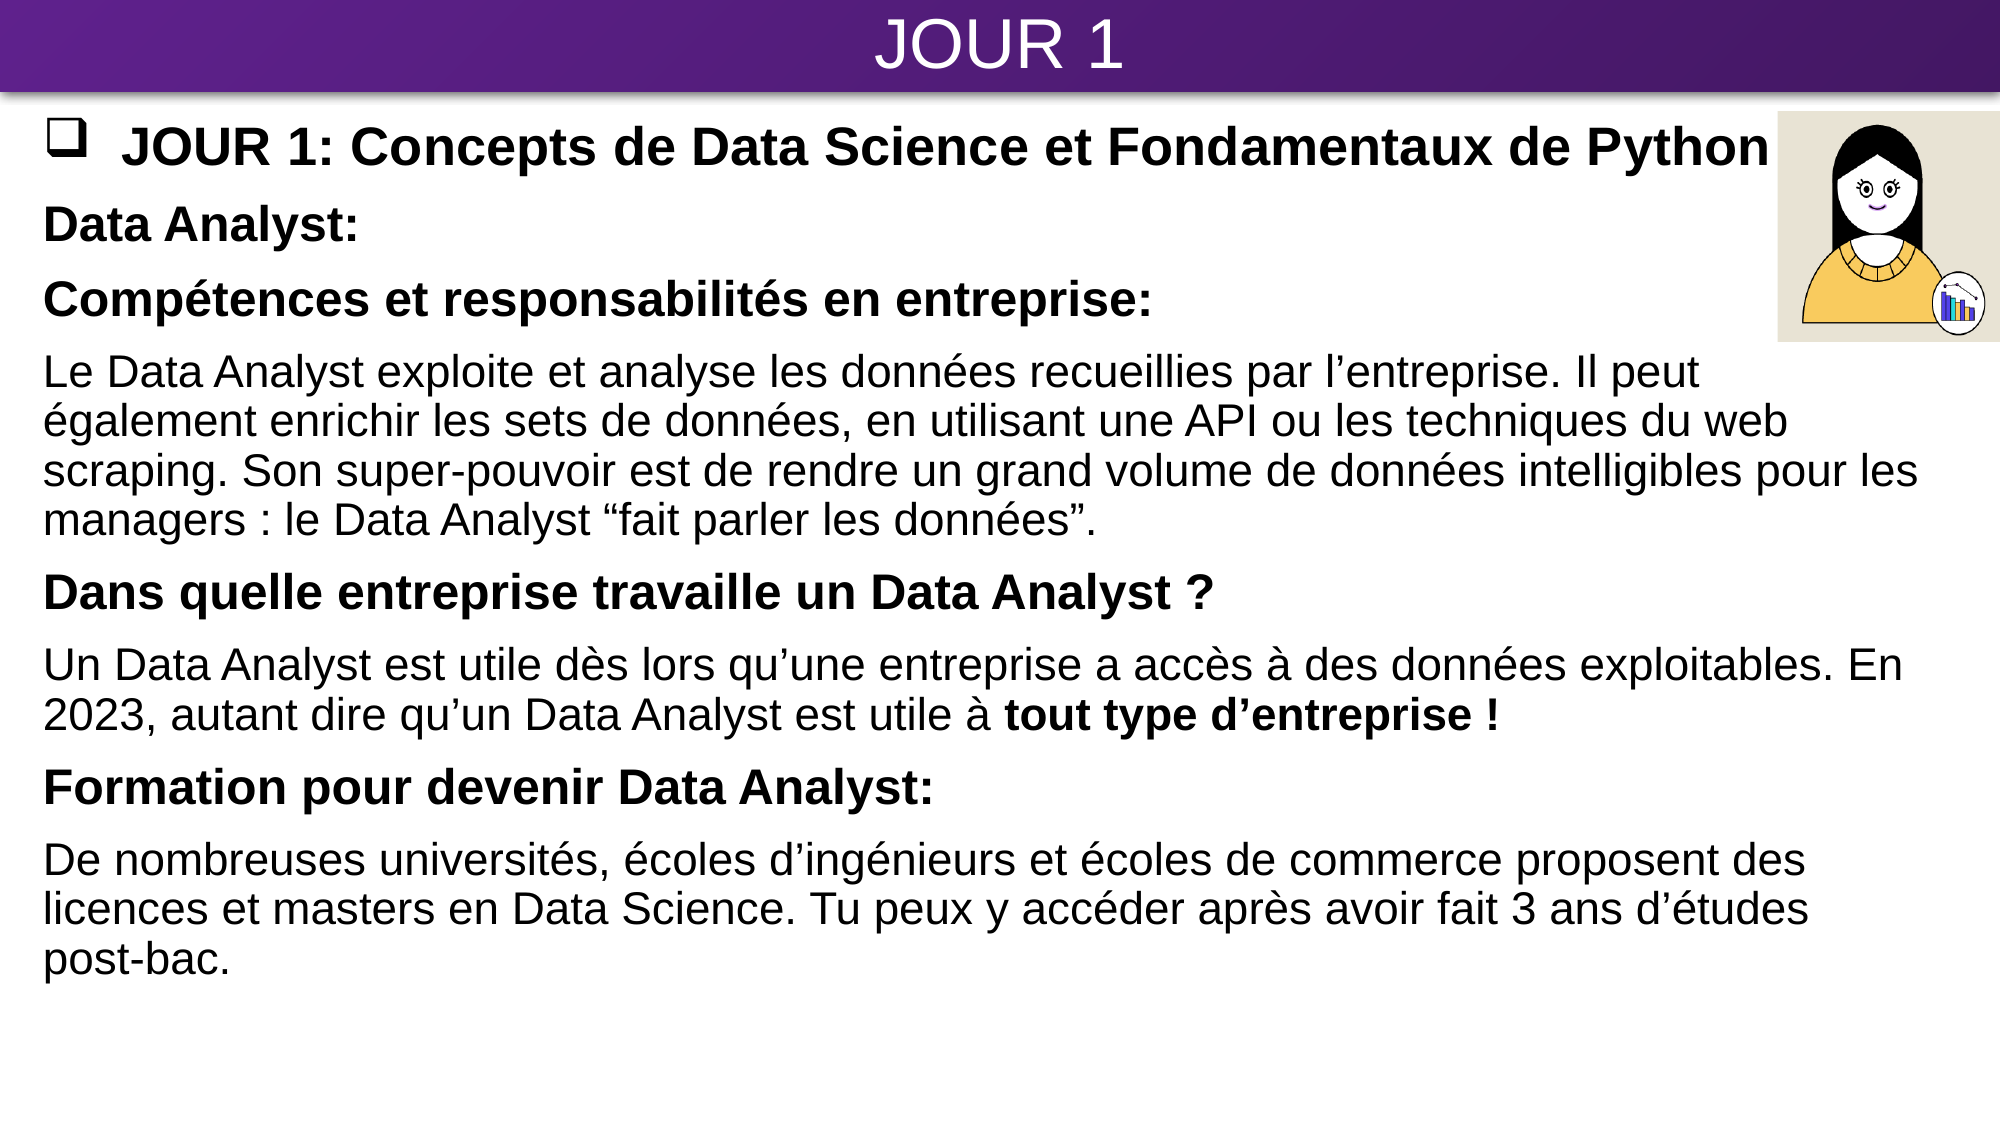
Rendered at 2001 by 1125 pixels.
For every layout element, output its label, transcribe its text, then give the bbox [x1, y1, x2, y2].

picture [1777, 111, 2000, 343]
title JOUR 1 [0, 0, 2000, 92]
list JOUR 1: Concepts de Data Science et Fondamentaux de Python Data Analyst: Compétences et responsabilités en entreprise: Le Data Analyst exploite et analyse les données recueillies par l’entreprise. Il peut également enrichir les sets de données, en utilisant une API ou les techniques du web scraping. Son super-pouvoir est de rendre un grand volume de données intelligibles pour les managers : le Data Analyst “fait parler les données”. Dans quelle entreprise travaille un Data Analyst ? Un Data Analyst est utile dès lors qu’une entreprise a accès à des données exploitables. En 2023, autant dire qu’un Data Analyst est utile à tout type d’entreprise ! Formation pour devenir Data Analyst: De nombreuses universités, écoles d’ingénieurs et écoles de commerce proposent des licences et masters en Data Science. Tu peux y accéder après avoir fait 3 ans d’études post-bac. [27, 111, 1939, 1093]
